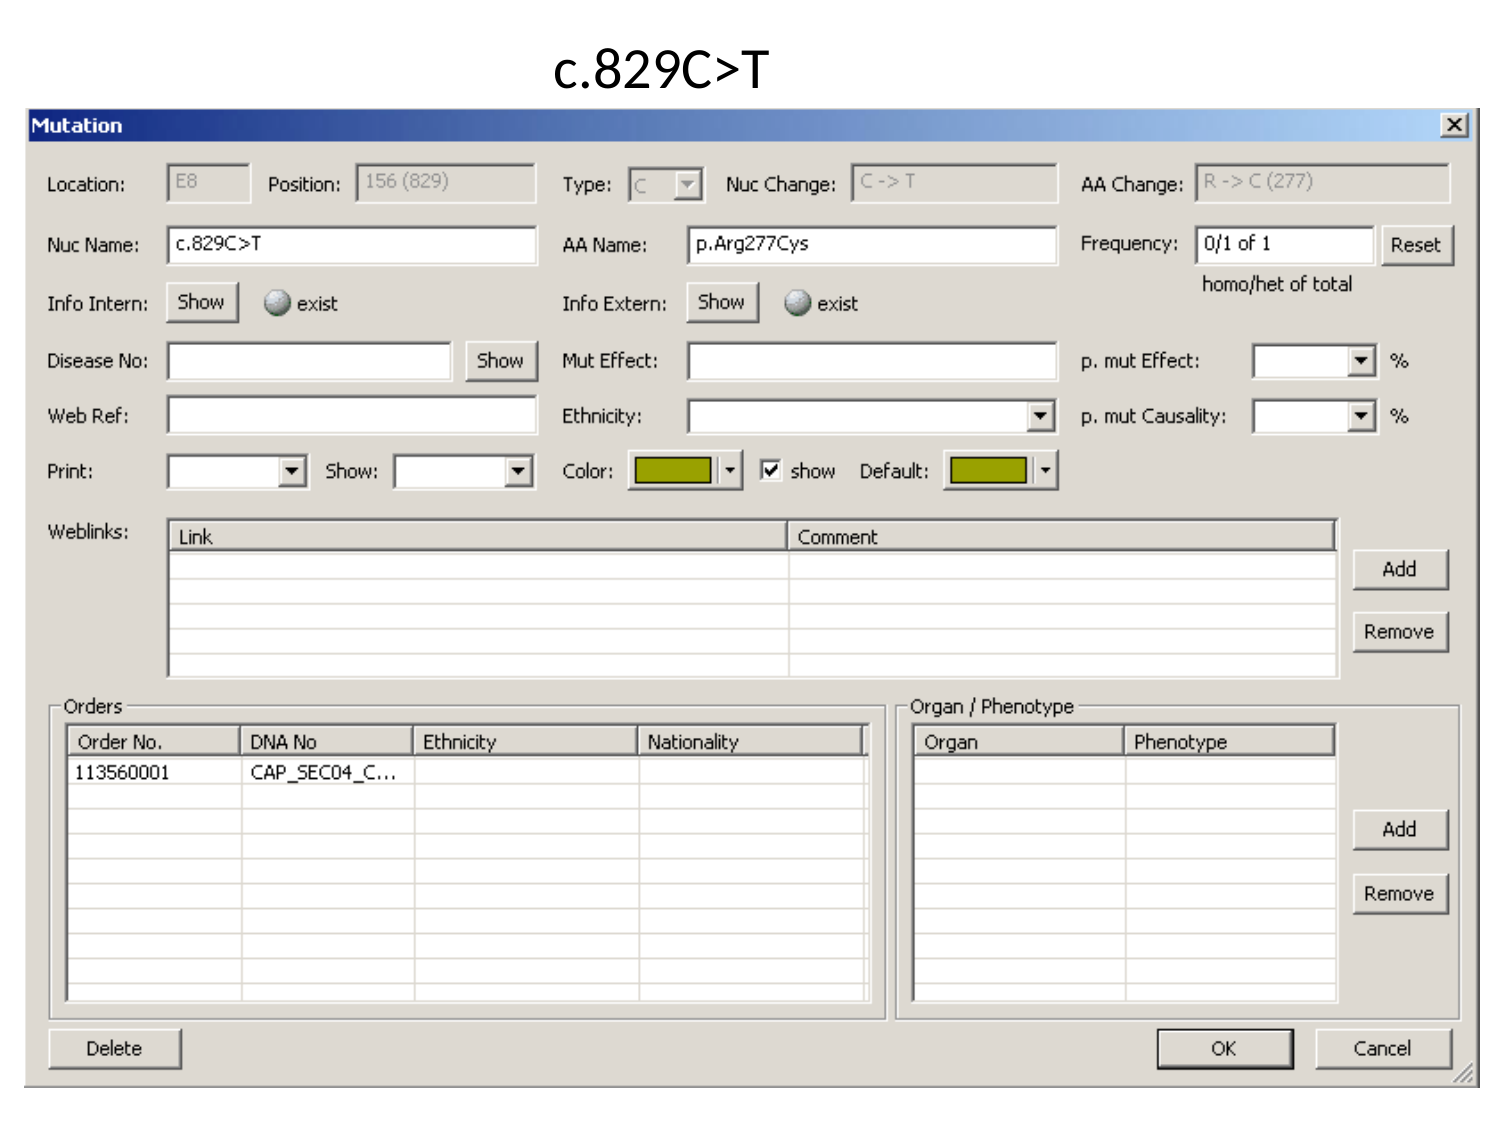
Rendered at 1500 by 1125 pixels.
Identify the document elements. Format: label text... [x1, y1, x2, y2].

text_box c.829C>T [539, 22, 786, 106]
picture [24, 108, 1480, 1088]
